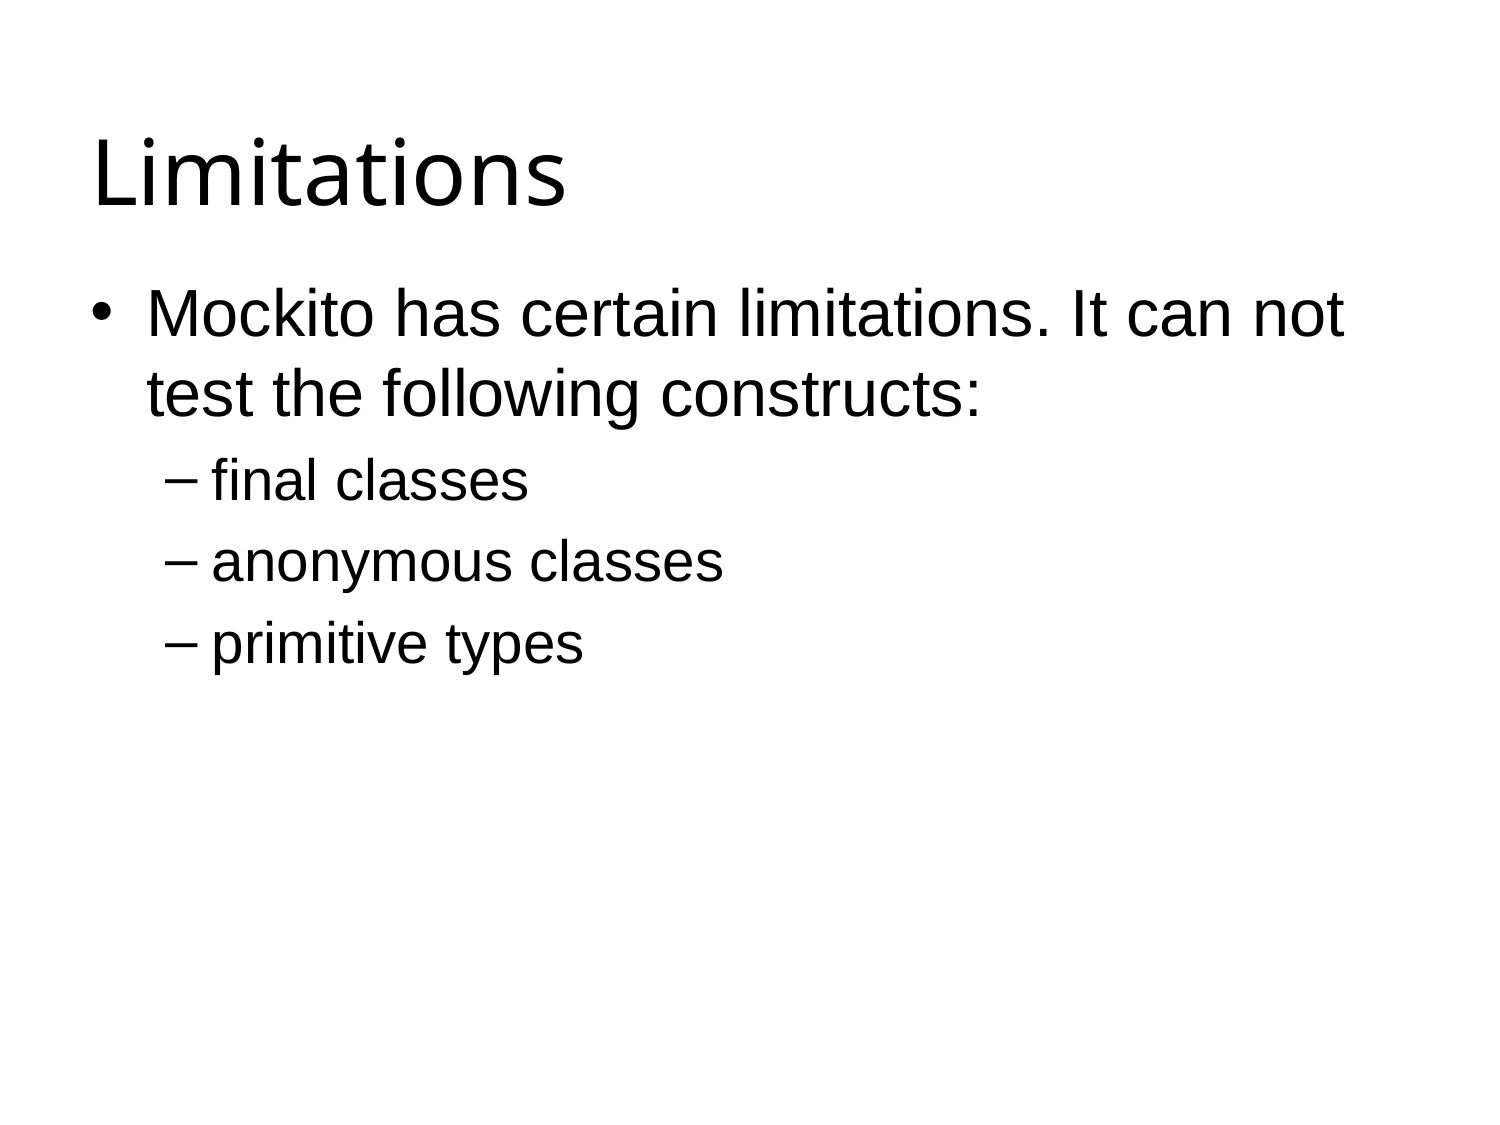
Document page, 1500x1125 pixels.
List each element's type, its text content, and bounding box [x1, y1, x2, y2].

title Limitations [74, 74, 1426, 262]
list Mockito has certain limitations. It can not test the following constructs: final classes anonymous classes primitive types [74, 262, 1426, 1006]
